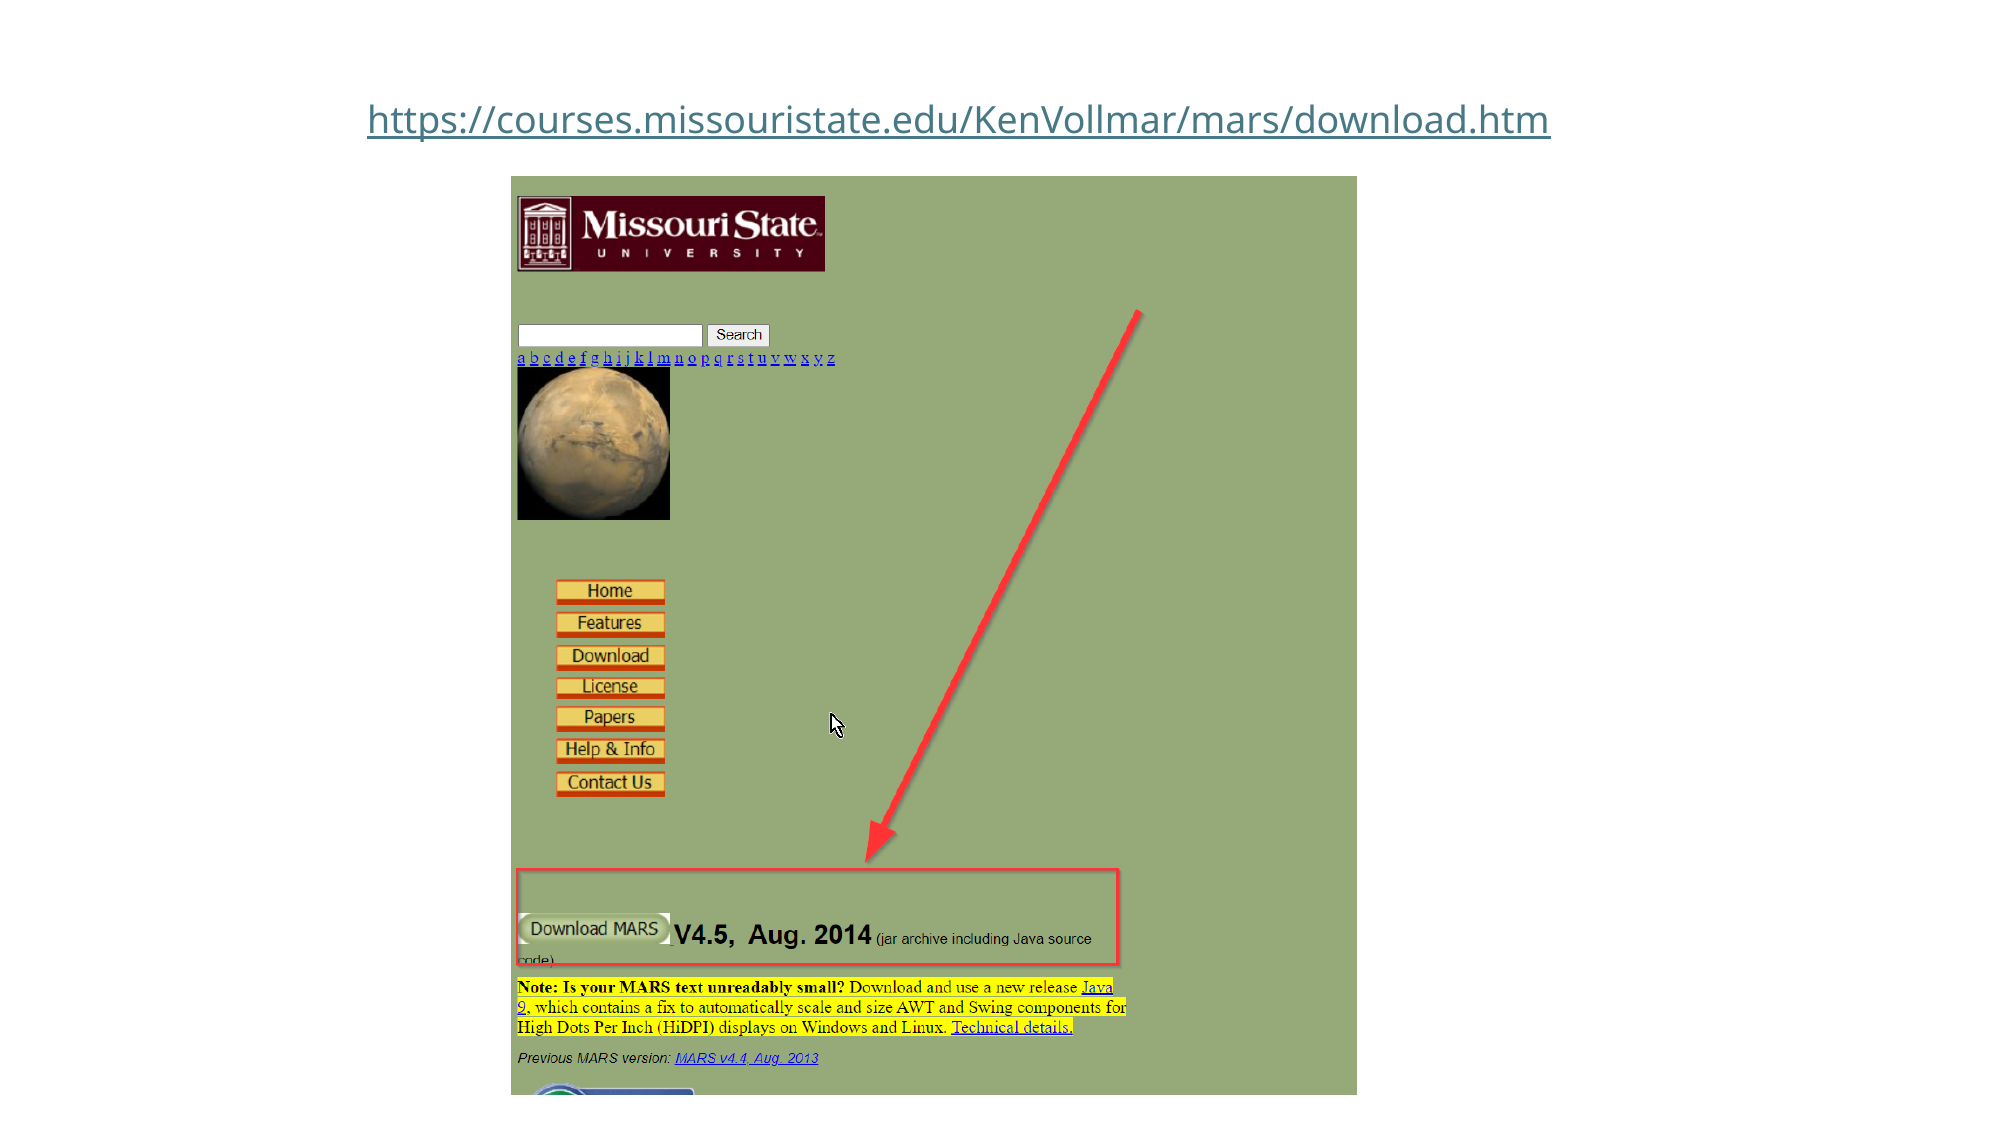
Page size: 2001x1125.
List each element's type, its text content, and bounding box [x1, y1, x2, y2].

text_box https://courses.missouristate.edu/KenVollmar/mars/download.htm [352, 88, 1604, 155]
picture [510, 176, 1357, 1095]
